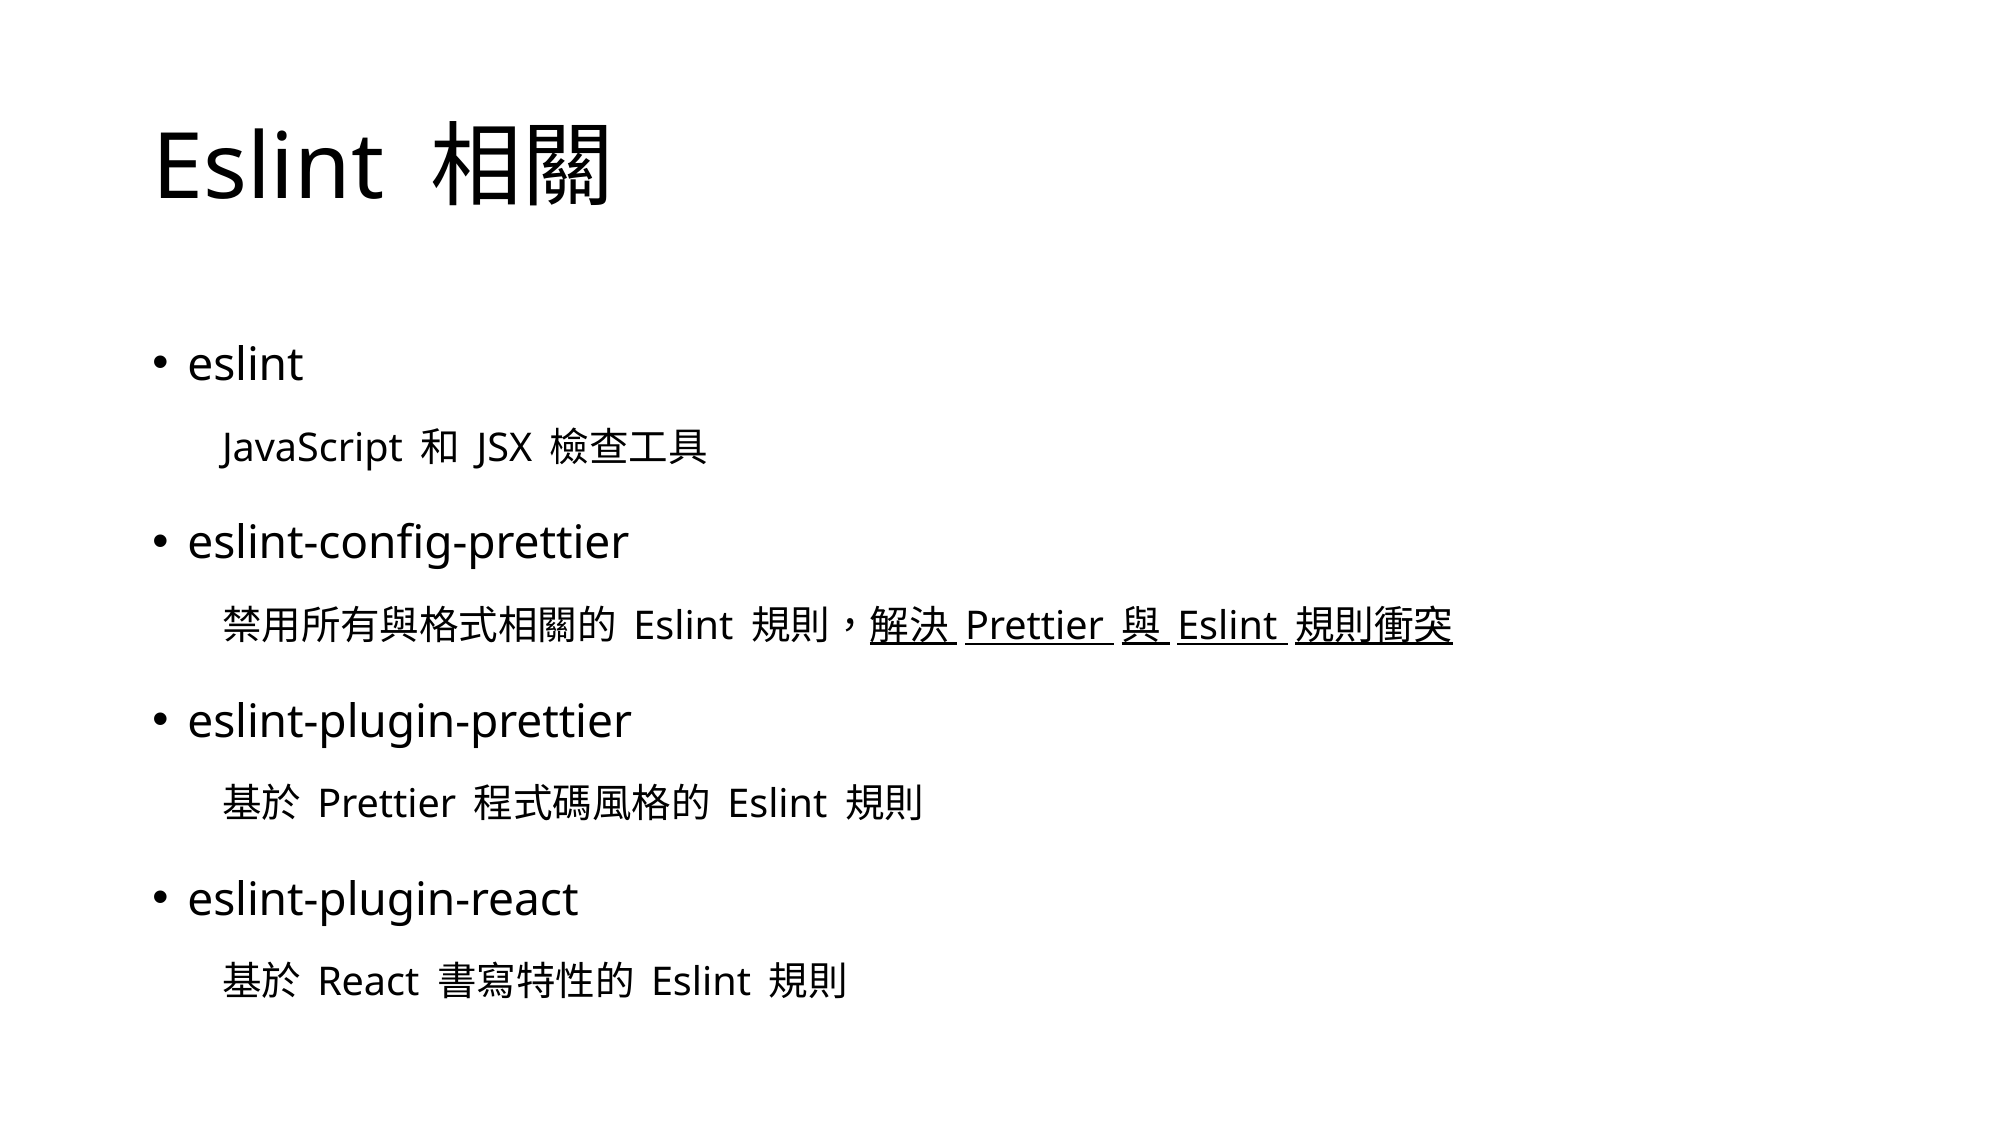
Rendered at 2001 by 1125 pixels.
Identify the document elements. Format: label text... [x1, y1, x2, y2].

title Eslint 相關 [137, 59, 1863, 278]
list eslint JavaScript 和 JSX 檢查工具 eslint-config-prettier 禁用所有與格式相關的 Eslint 規則，解決 Prettier 與 Eslint 規則衝突 eslint-plugin-prettier 基於 Prettier 程式碼風格的 Eslint 規則 eslint-plugin-react 基於 React 書寫特性的 Eslint 規則 [137, 299, 1863, 1014]
